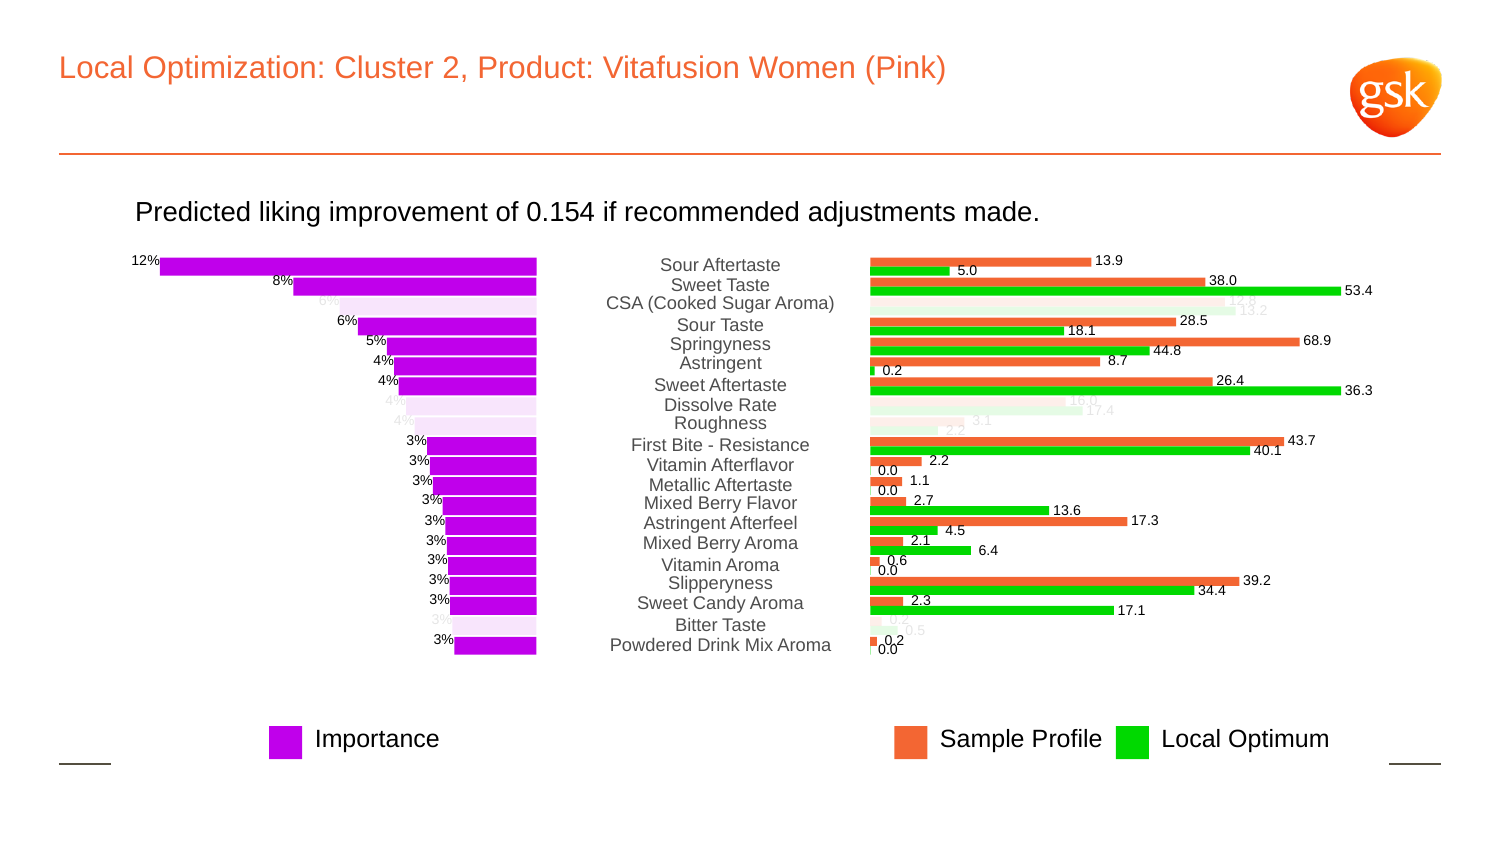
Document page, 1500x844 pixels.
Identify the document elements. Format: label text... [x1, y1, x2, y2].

picture [1333, 38, 1457, 157]
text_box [112, 194, 1388, 796]
title Local Optimization: Cluster 2, Product: Vitafusion Women (Pink) [58, 47, 1302, 86]
